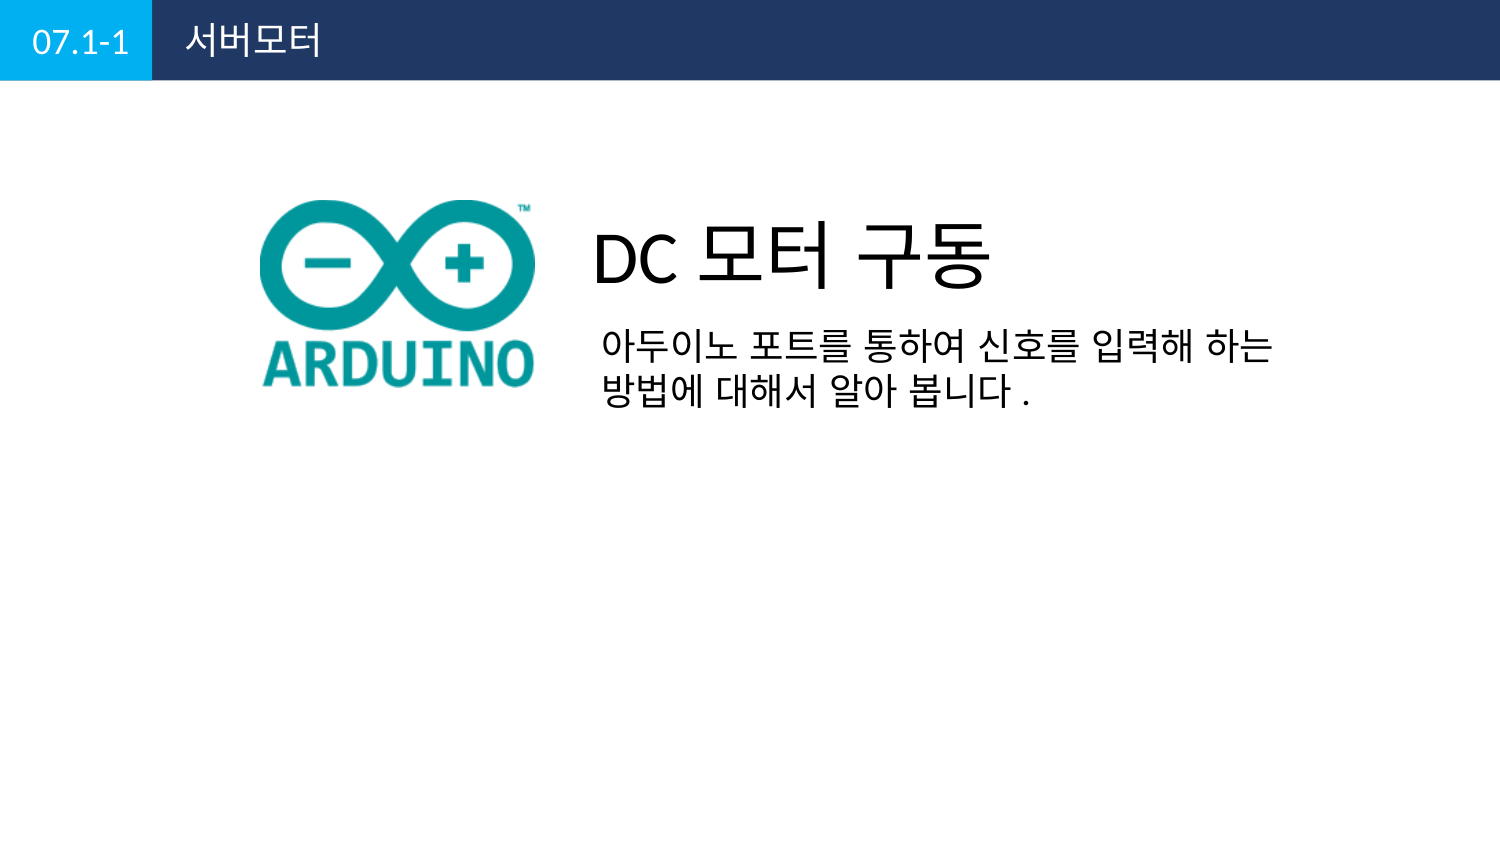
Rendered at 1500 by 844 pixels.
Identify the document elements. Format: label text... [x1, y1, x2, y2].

text_box 아두이노 포트를 통하여 신호를 입력해 하는 방법에 대해서 알아 봅니다. [586, 315, 1299, 421]
text_box DC모터 구동 [577, 200, 1271, 306]
text_box 서버모터 [169, 9, 945, 70]
picture [260, 200, 535, 388]
text_box [153, 0, 1500, 81]
text_box 07.1-1 [17, 9, 153, 70]
text_box [0, 0, 153, 81]
